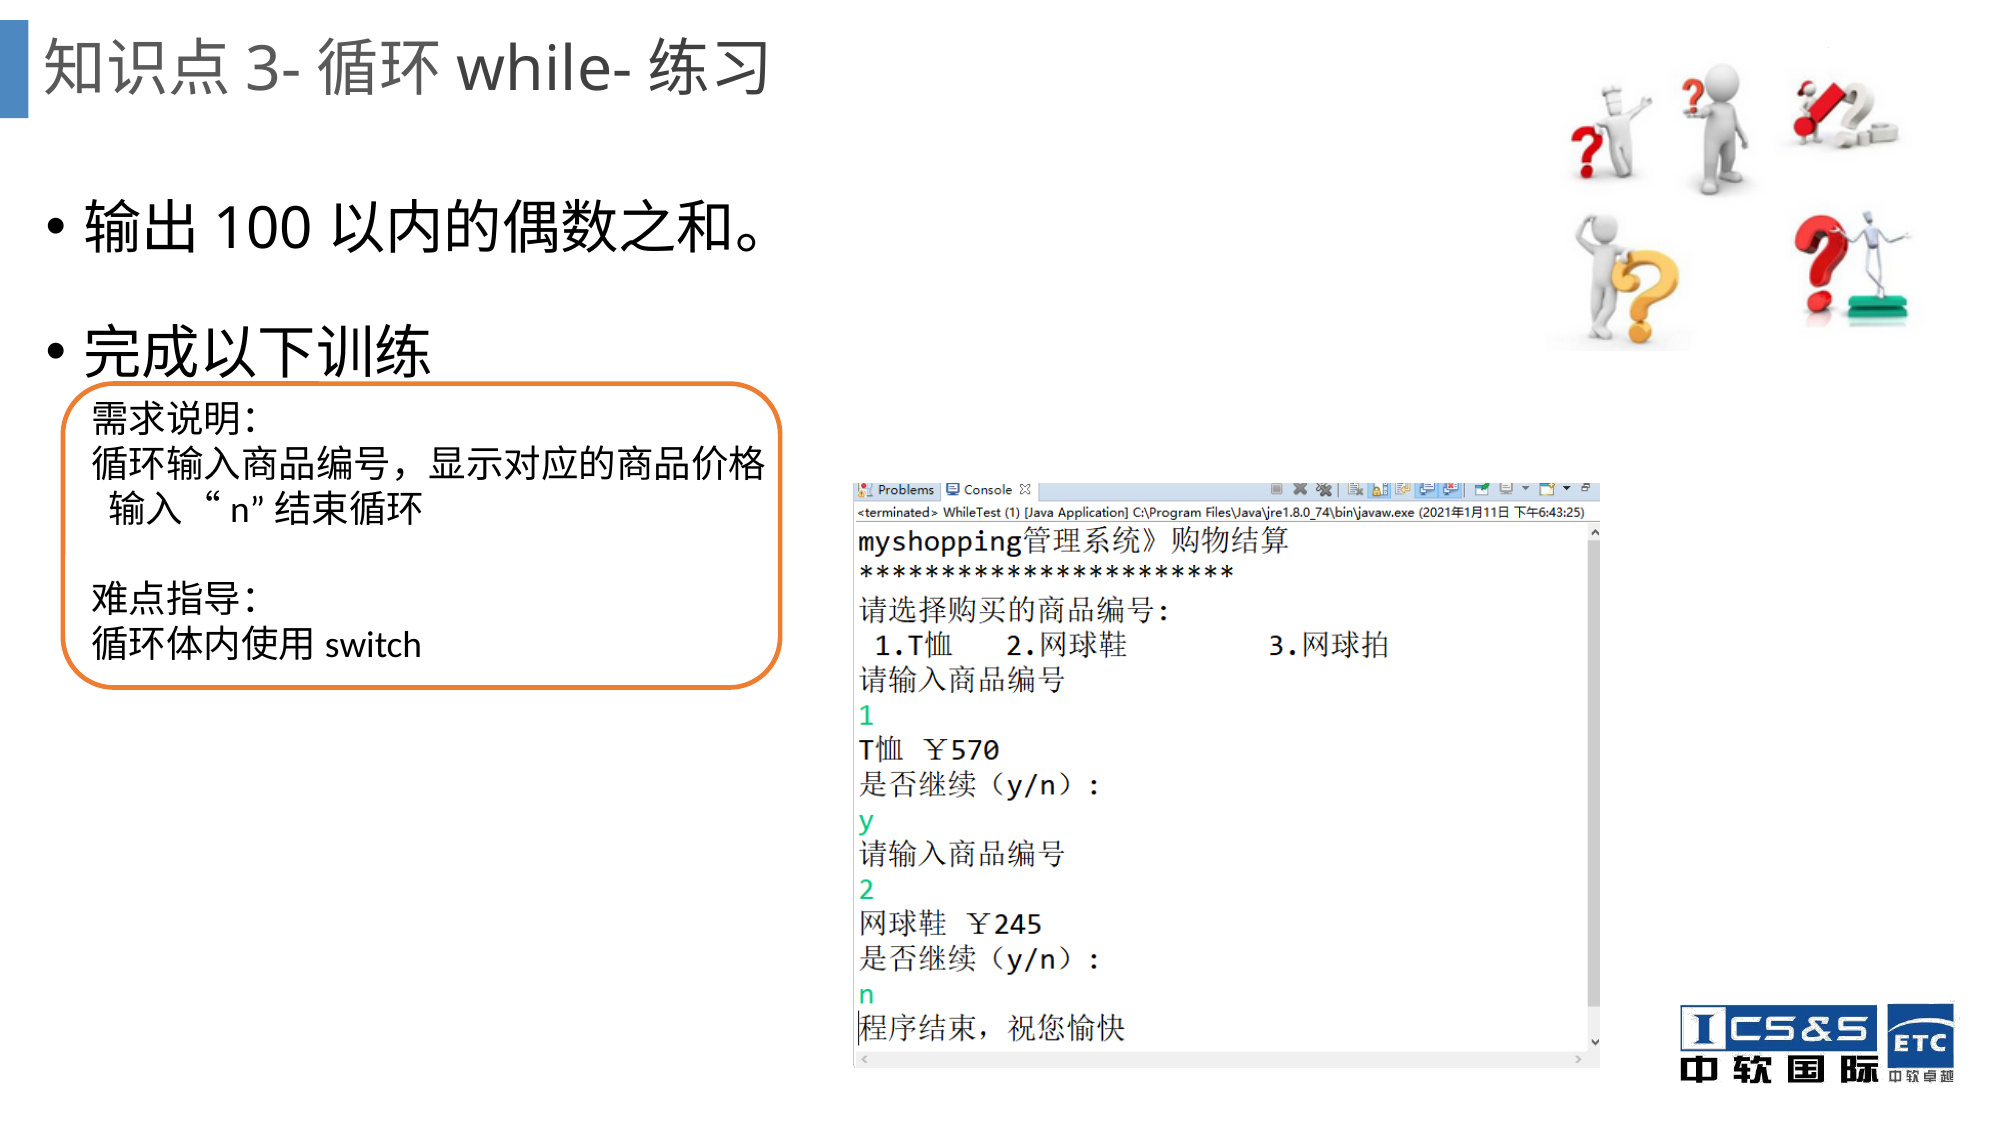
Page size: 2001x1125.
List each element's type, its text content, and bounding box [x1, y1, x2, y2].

text_box 需求说明： 循环输入商品编号，显示对应的商品价格 输入“n”结束循环 难点指导： 循环体内使用switch [753, 387, 798, 673]
picture [853, 483, 1600, 1068]
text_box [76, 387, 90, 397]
title 知识点3-循环while-练习 [28, 0, 1927, 140]
text_box [61, 382, 782, 689]
picture [1669, 1042, 1963, 1093]
picture [1545, 26, 1949, 351]
list 输出100以内的偶数之和。 完成以下训练 [30, 147, 1965, 1042]
